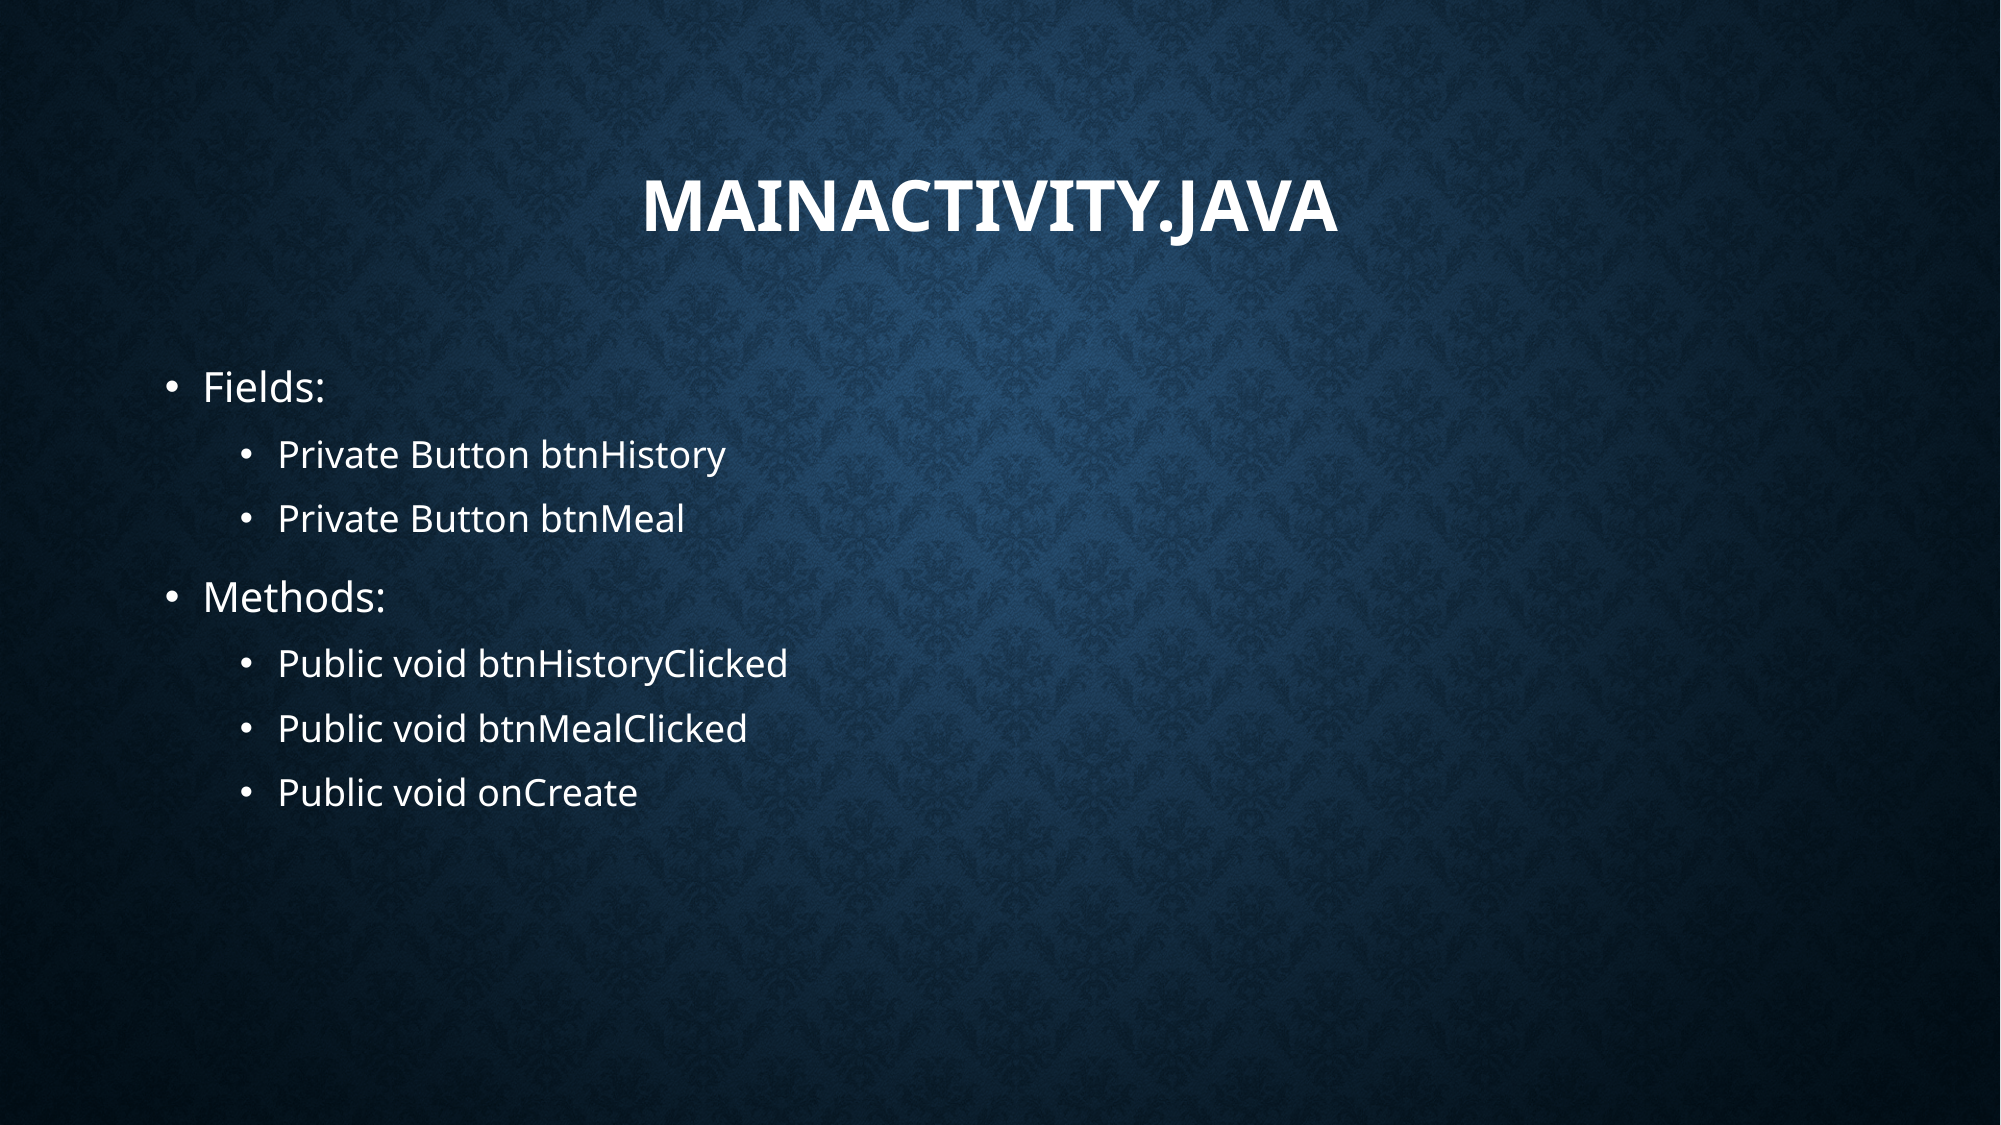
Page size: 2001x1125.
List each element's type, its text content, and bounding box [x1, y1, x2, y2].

title MainActivity.java [149, 99, 1849, 318]
list Fields: Private Button btnHistory Private Button btnMeal Methods: Public void btnHistoryClicked Public void btnMealClicked Public void onCreate [149, 343, 1849, 950]
